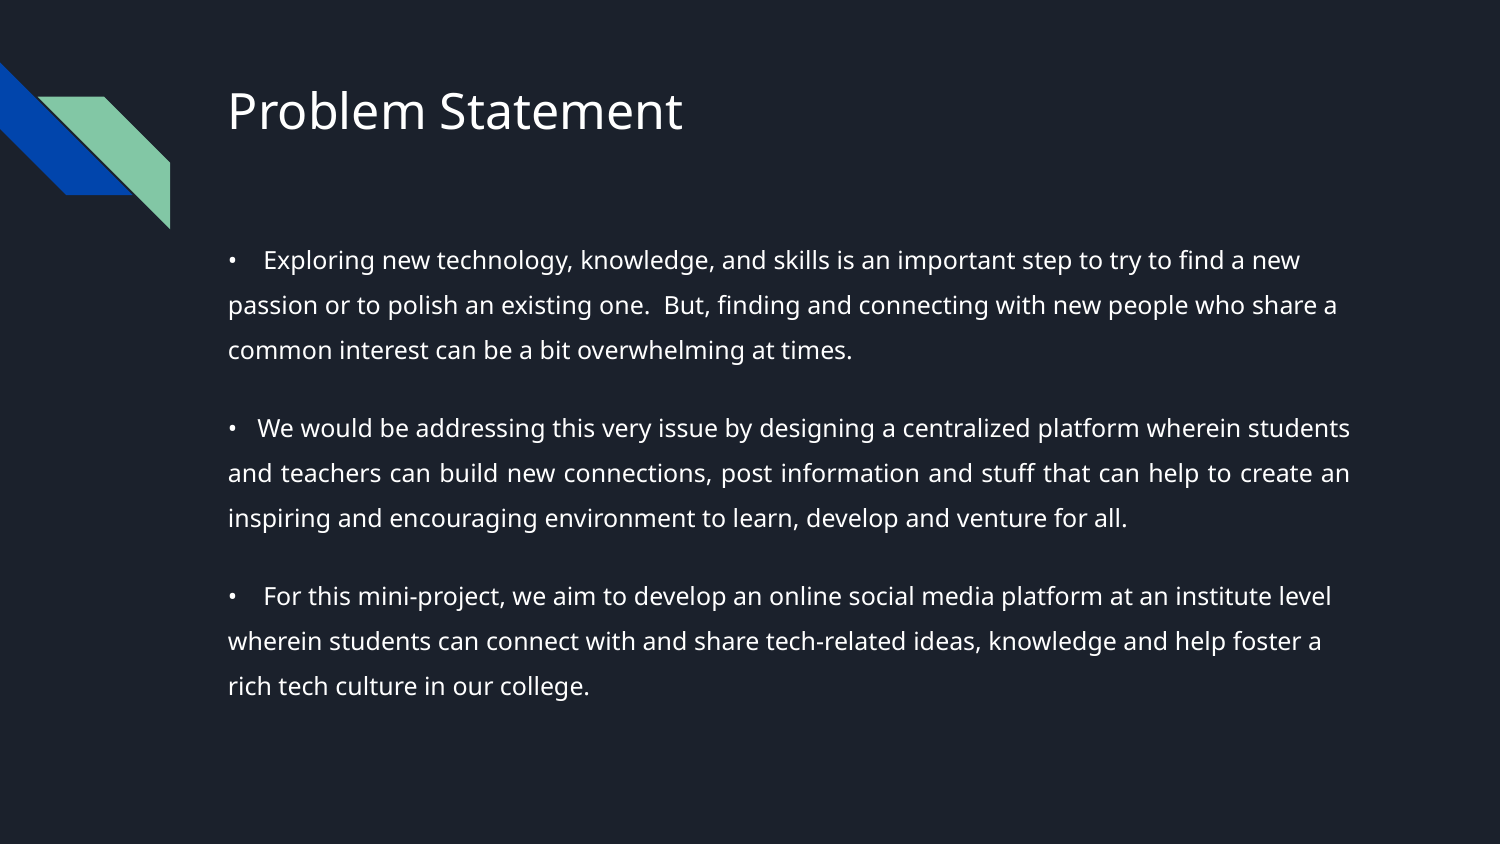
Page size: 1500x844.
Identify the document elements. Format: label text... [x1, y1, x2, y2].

title Problem Statement [212, 64, 1368, 214]
list • Exploring new technology, knowledge, and skills is an important step to try to find a new passion or to polish an existing one. But, finding and connecting with new people who share a common interest can be a bit overwhelming at times. • We would be addressing this very issue by designing a centralized platform wherein students and teachers can build new connections, post information and stuff that can help to create an inspiring and encouraging environment to learn, develop and venture for all. • For this mini-project, we aim to develop an online social media platform at an institute level wherein students can connect with and share tech-related ideas, knowledge and help foster a rich tech culture in our college. [212, 214, 1368, 693]
